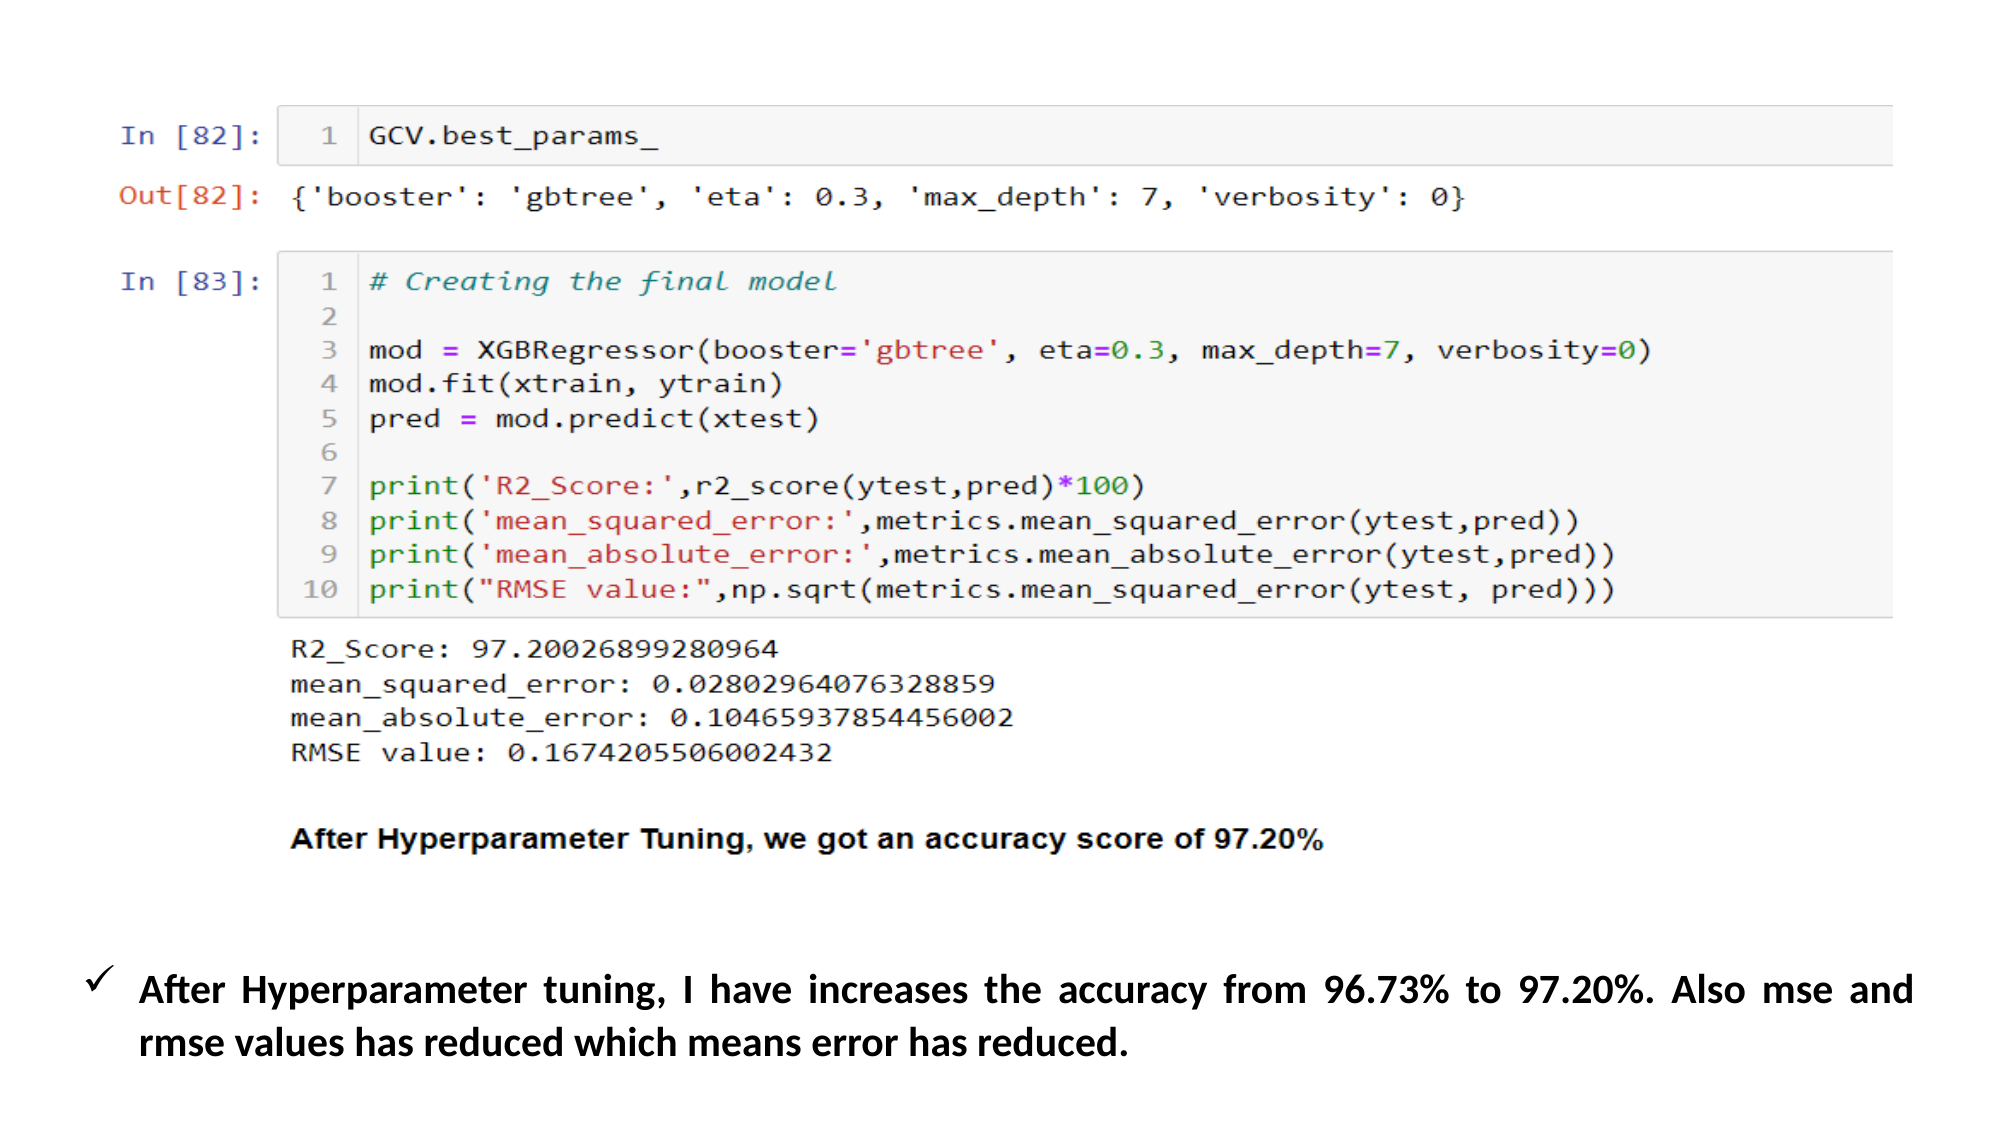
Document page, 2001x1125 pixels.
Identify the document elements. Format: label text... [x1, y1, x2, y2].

text_box After Hyperparameter tuning, I have increases the accuracy from 96.73% to 97.20%. Also mse and rmse values has reduced which means error has reduced. [67, 498, 1931, 1073]
picture [67, 105, 1893, 881]
